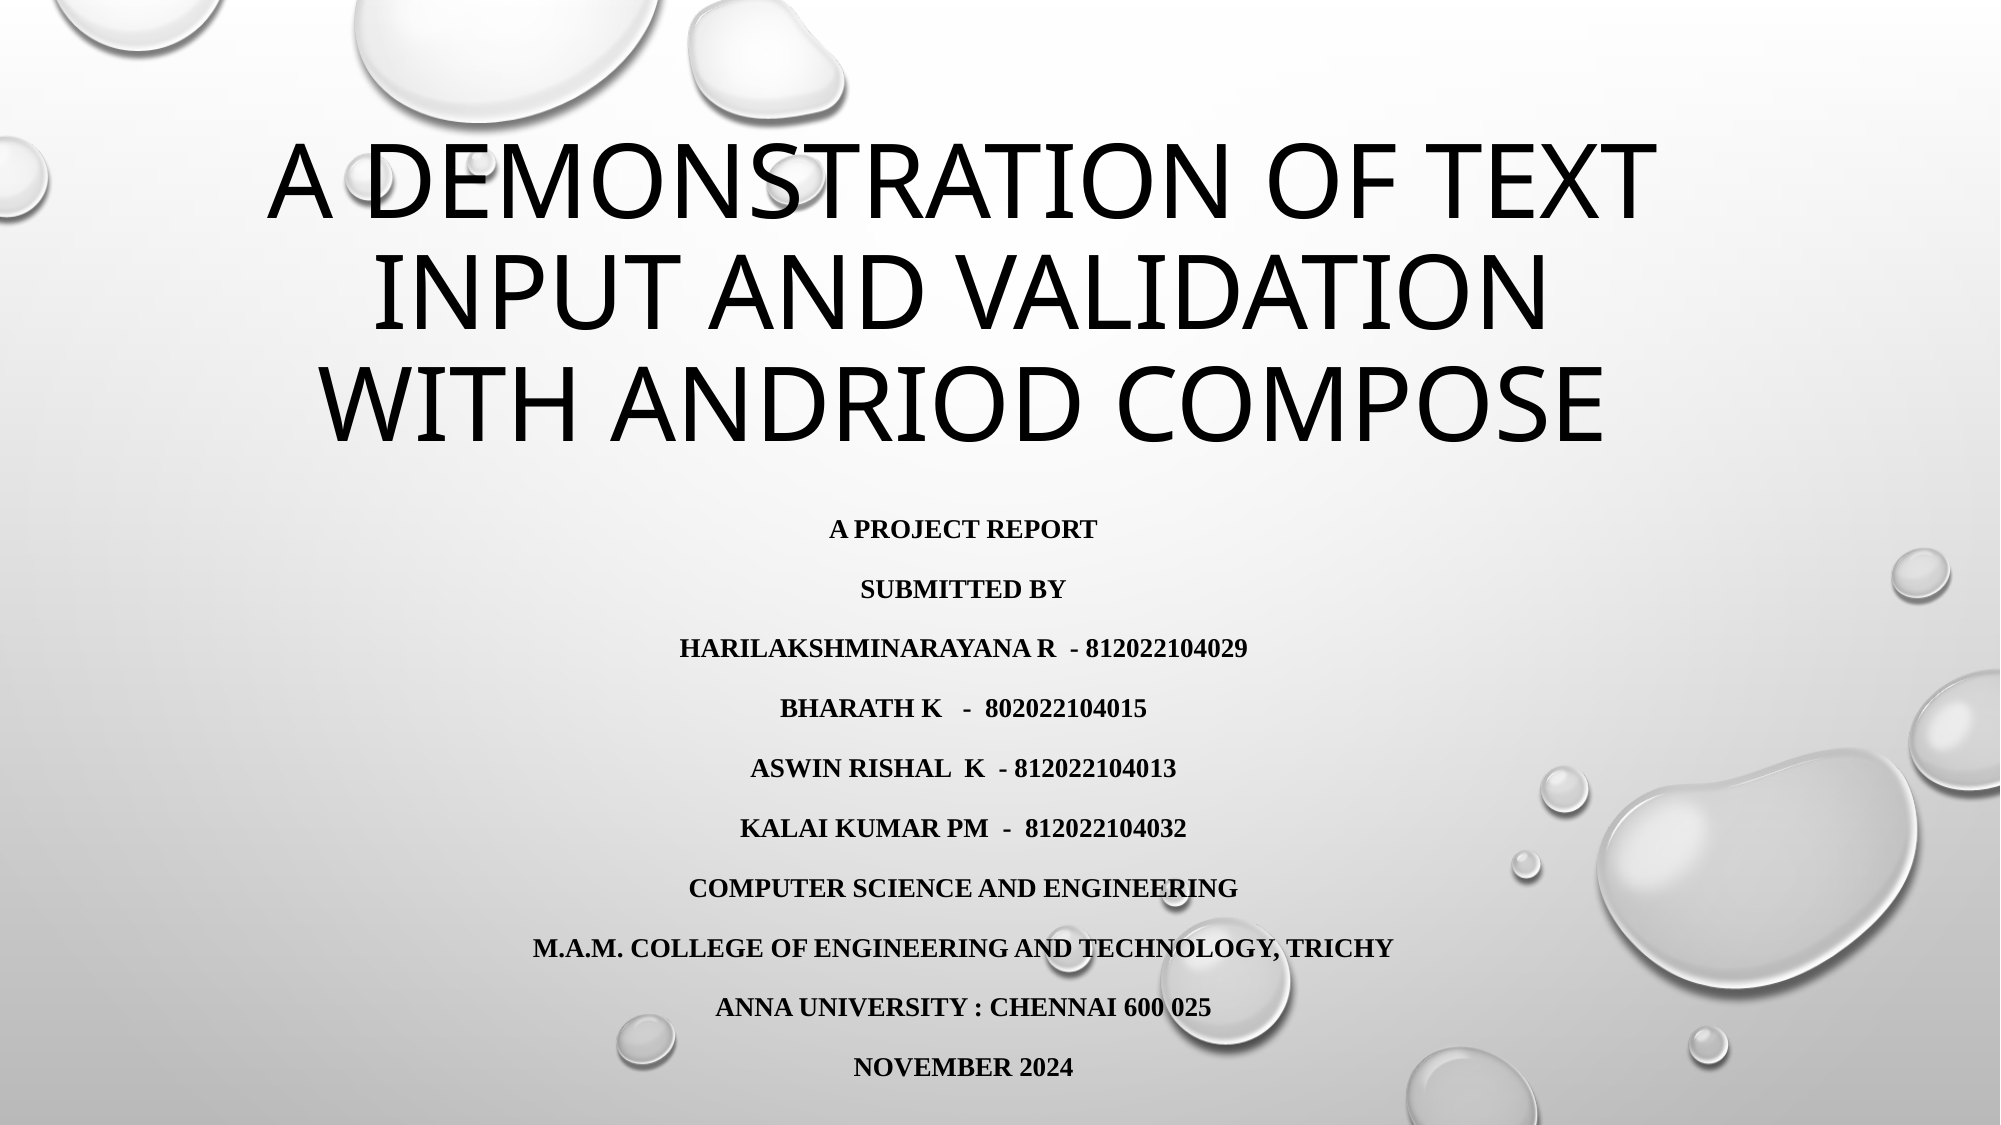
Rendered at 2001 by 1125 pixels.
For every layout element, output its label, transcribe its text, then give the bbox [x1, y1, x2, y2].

picture [0, 0, 2000, 1125]
title A DEMONSTRATION OF TEXT INPUT AND VALIDATION WITH ANDRIOD COMPOSE [236, 44, 1691, 472]
subtitle A PROJECT REPORT Submitted by HARILAKSHMINARAYANA R - 812022104029 BHARATH K - 802022104015 ASWIN RISHAL K - 812022104013 KALAI KUMAR PM - 812022104032 COMPUTER SCIENCE AND ENGINEERING M.A.M. COLLEGE OF ENGINEERING AND TECHNOLOGY, TRICHY ANNA UNIVERSITY : CHENNAI 600 025 NOVEMBER 2024 [190, 497, 1736, 1100]
